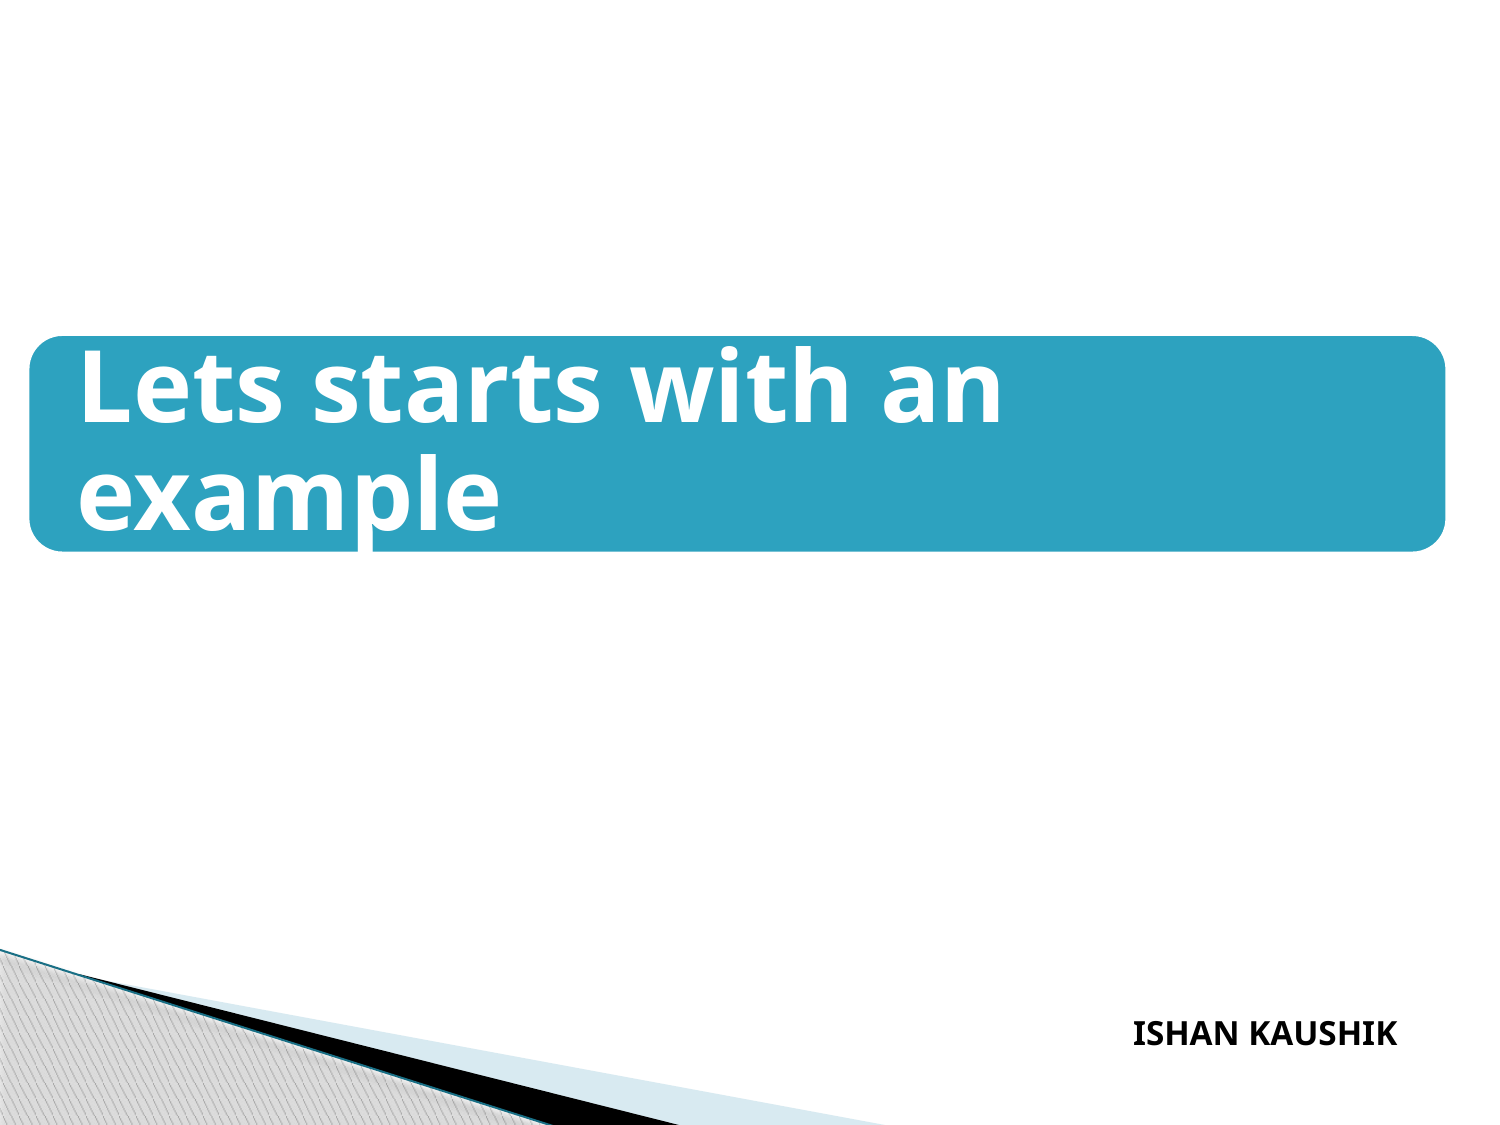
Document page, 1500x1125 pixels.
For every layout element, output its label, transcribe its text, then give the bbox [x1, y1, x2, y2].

footer ISHAN KAUSHIK [862, 999, 1413, 1060]
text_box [24, 224, 1451, 663]
